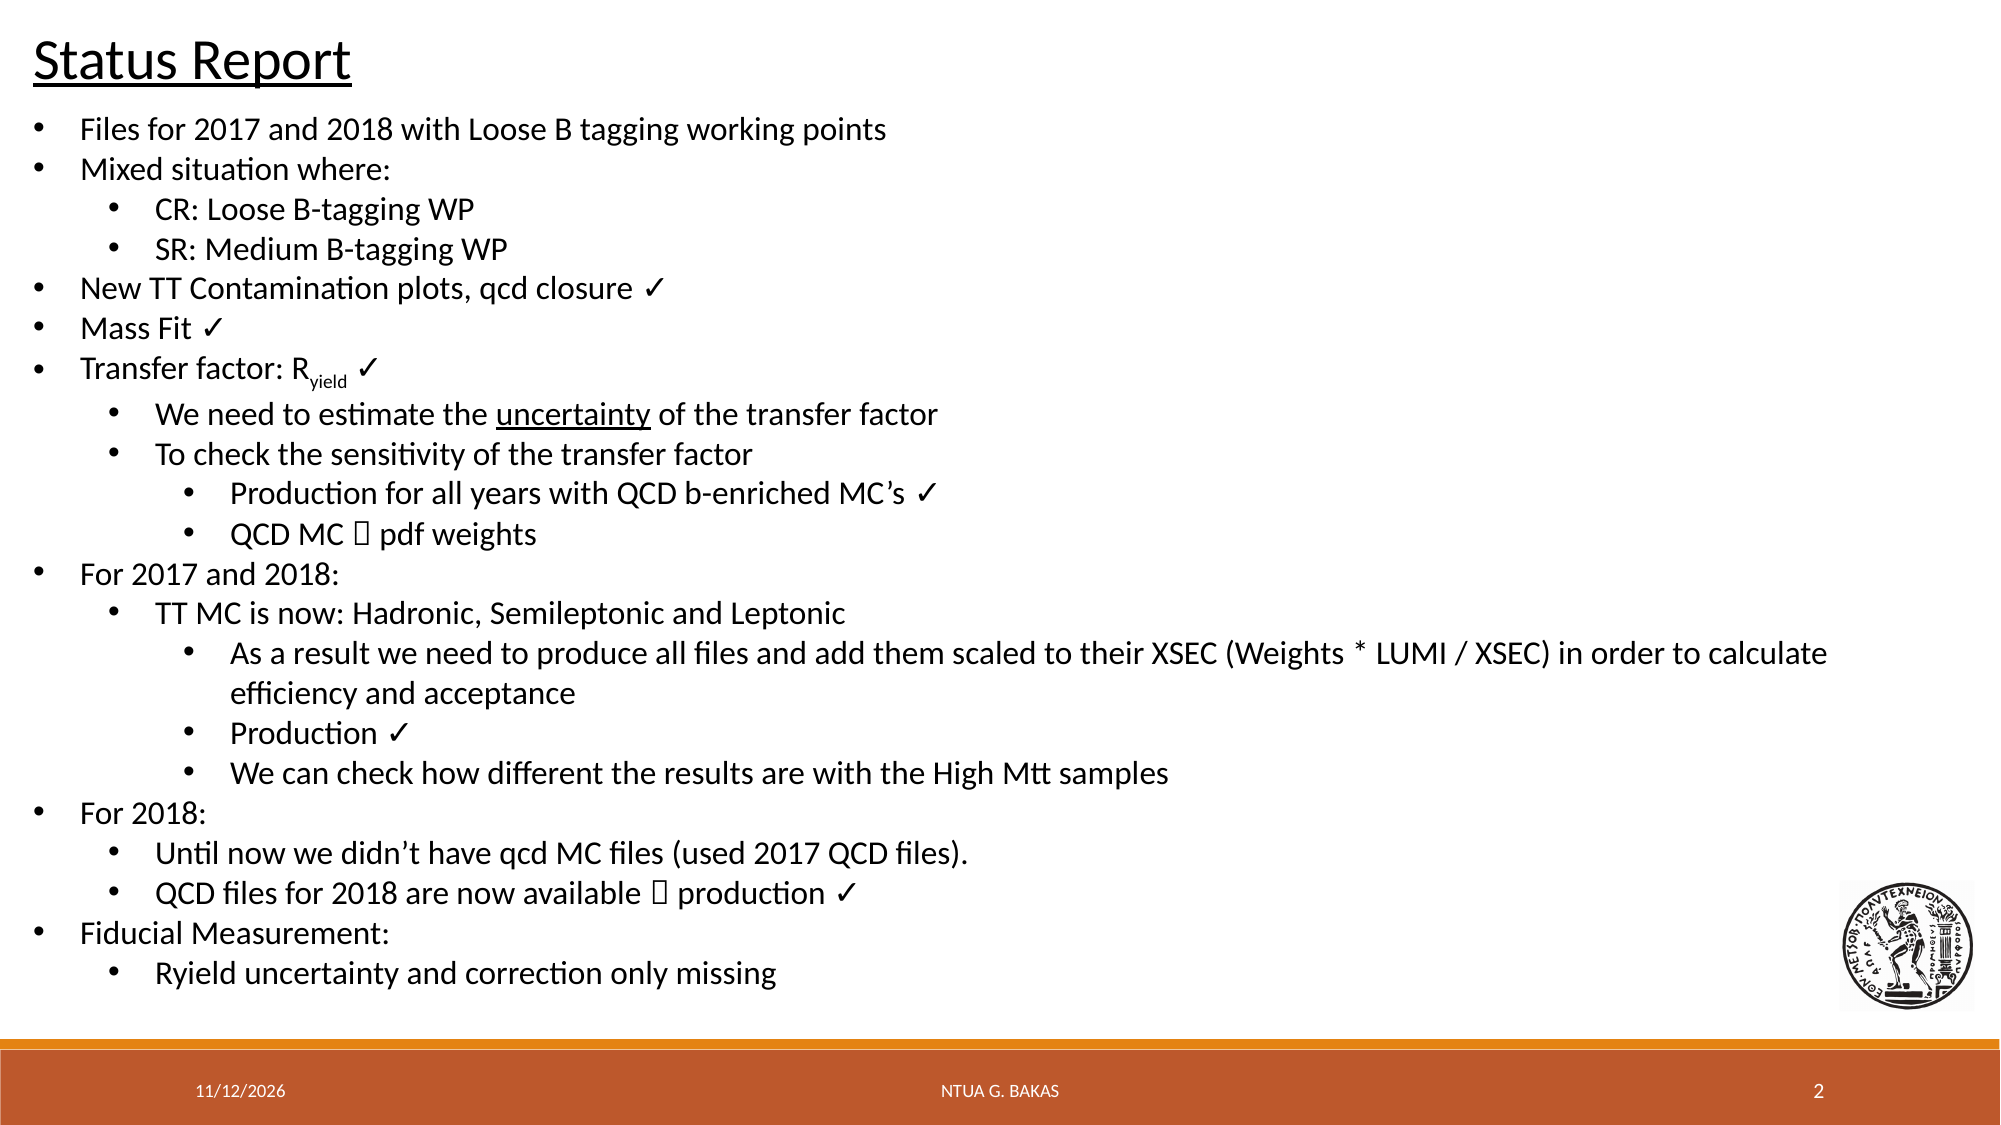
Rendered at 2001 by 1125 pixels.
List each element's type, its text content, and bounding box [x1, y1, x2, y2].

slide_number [180, 1059, 586, 1120]
footer NTUA G. Bakas [604, 1059, 1396, 1120]
picture [1839, 880, 1975, 1012]
text_box Status Report [18, 13, 1952, 99]
slide_number 2 [1624, 1059, 1840, 1120]
text_box Files for 2017 and 2018 with Loose B tagging working points Mixed situation where: CR: Loose B-tagging WP SR: Medium B-tagging WP New TT Contamination plots, qcd closure ✓ Mass Fit ✓ Transfer factor: Ryield ✓ We need to estimate the uncertainty of the transfer factor To check the sensitivity of the transfer factor Production for all years with QCD b-enriched MC’s ✓ QCD MC  pdf weights For 2017 and 2018: TT MC is now: Hadronic, Semileptonic and Leptonic As a result we need to produce all files and add them scaled to their XSEC (Weights * LUMI / XSEC) in order to calculate efficiency and acceptance Production ✓ We can check how different the results are with the High Mtt samples For 2018: Until now we didn’t have qcd MC files (used 2017 QCD files). QCD files for 2018 are now available  production ✓ Fiducial Measurement: Ryield uncertainty and correction only missing [18, 99, 1952, 999]
